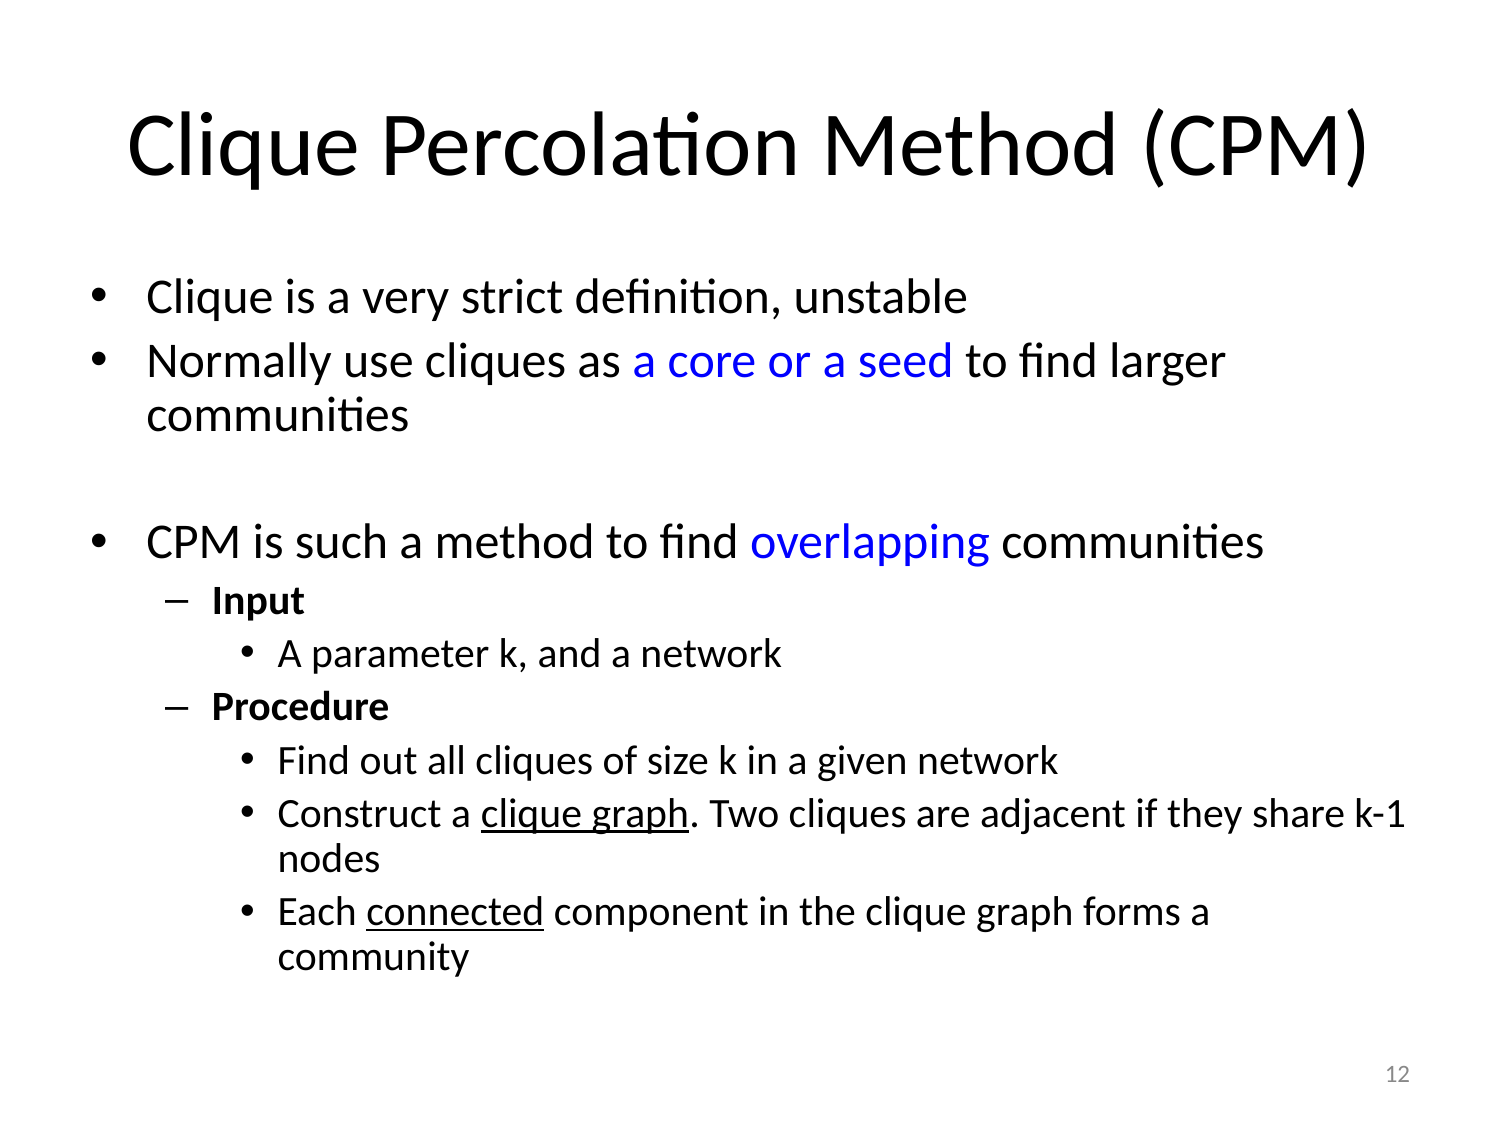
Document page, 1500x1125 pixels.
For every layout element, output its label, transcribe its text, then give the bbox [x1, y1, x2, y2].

title Clique Percolation Method (CPM) [74, 44, 1426, 233]
text_box 12 [1074, 1042, 1425, 1103]
list Clique is a very strict definition, unstable Normally use cliques as a core or a seed to find larger communities CPM is such a method to find overlapping communities Input A parameter k, and a network Procedure Find out all cliques of size k in a given network Construct a clique graph. Two cliques are adjacent if they share k-1 nodes Each connected component in the clique graph forms a community [74, 262, 1426, 1006]
